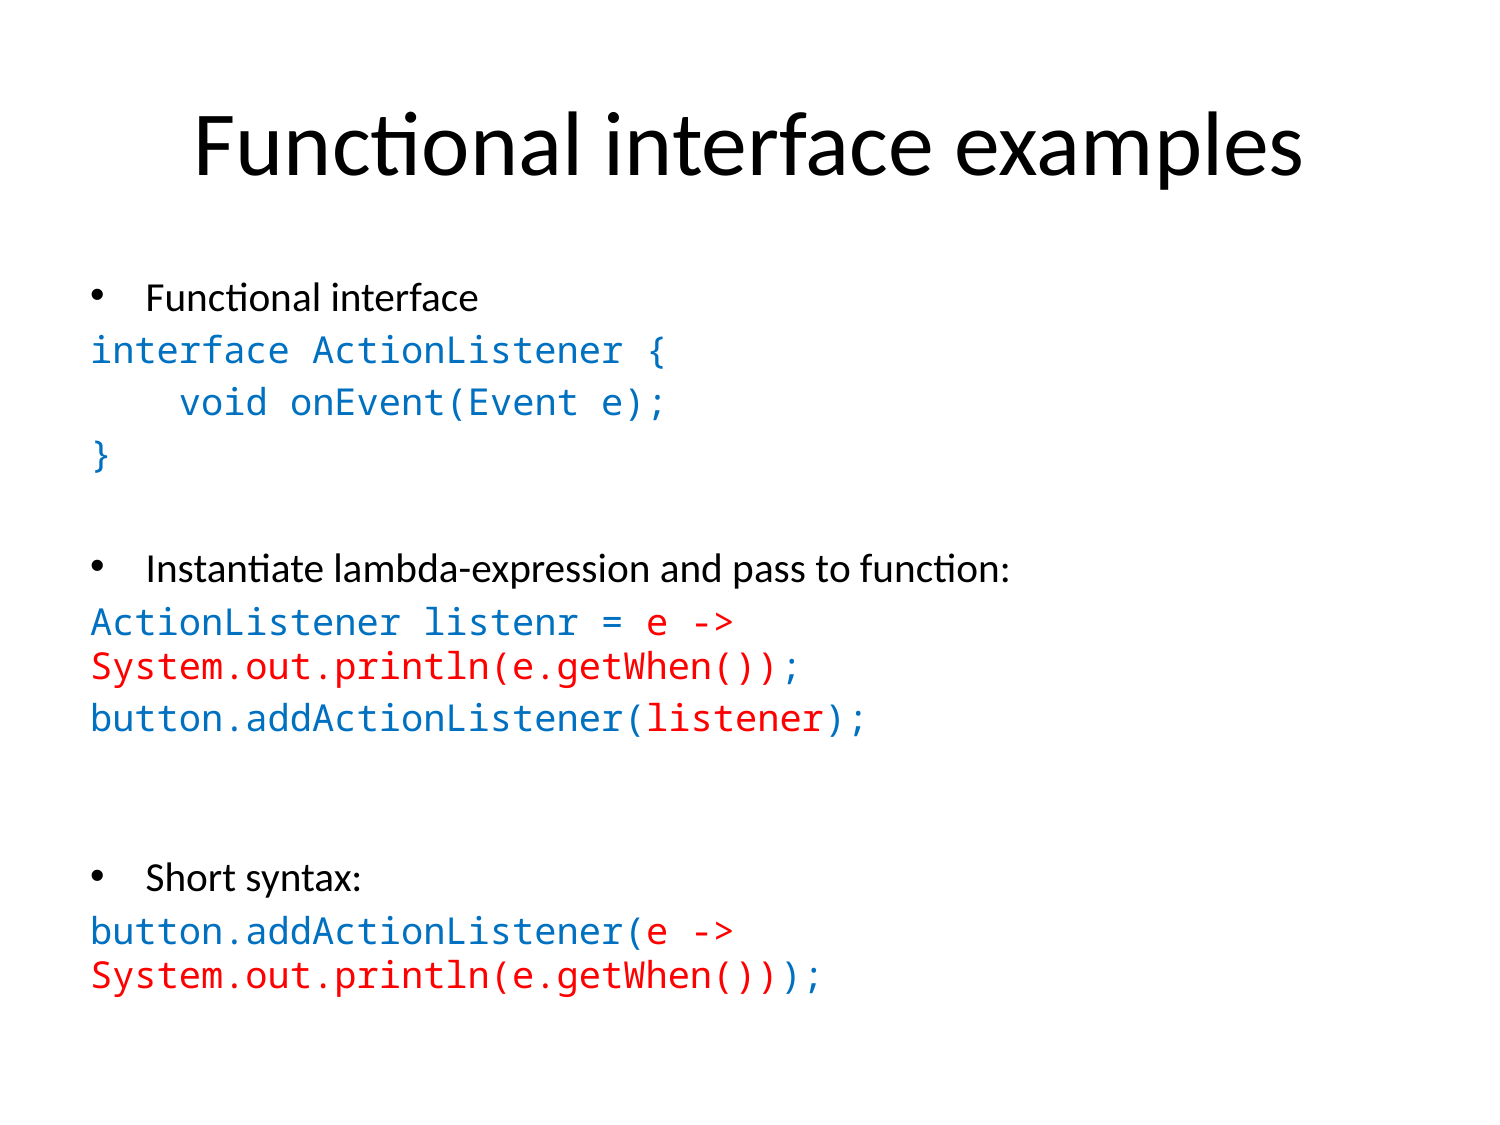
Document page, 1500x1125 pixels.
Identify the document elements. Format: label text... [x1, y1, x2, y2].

title Functional interface examples [75, 45, 1425, 233]
list Functional interface interface ActionListener { void onEvent(Event e); } Instantiate lambda-expression and pass to function: ActionListener listenr = e -> System.out.println(e.getWhen()); button.addActionListener(listener); Short syntax: button.addActionListener(e -> System.out.println(e.getWhen())); [75, 262, 1425, 1005]
